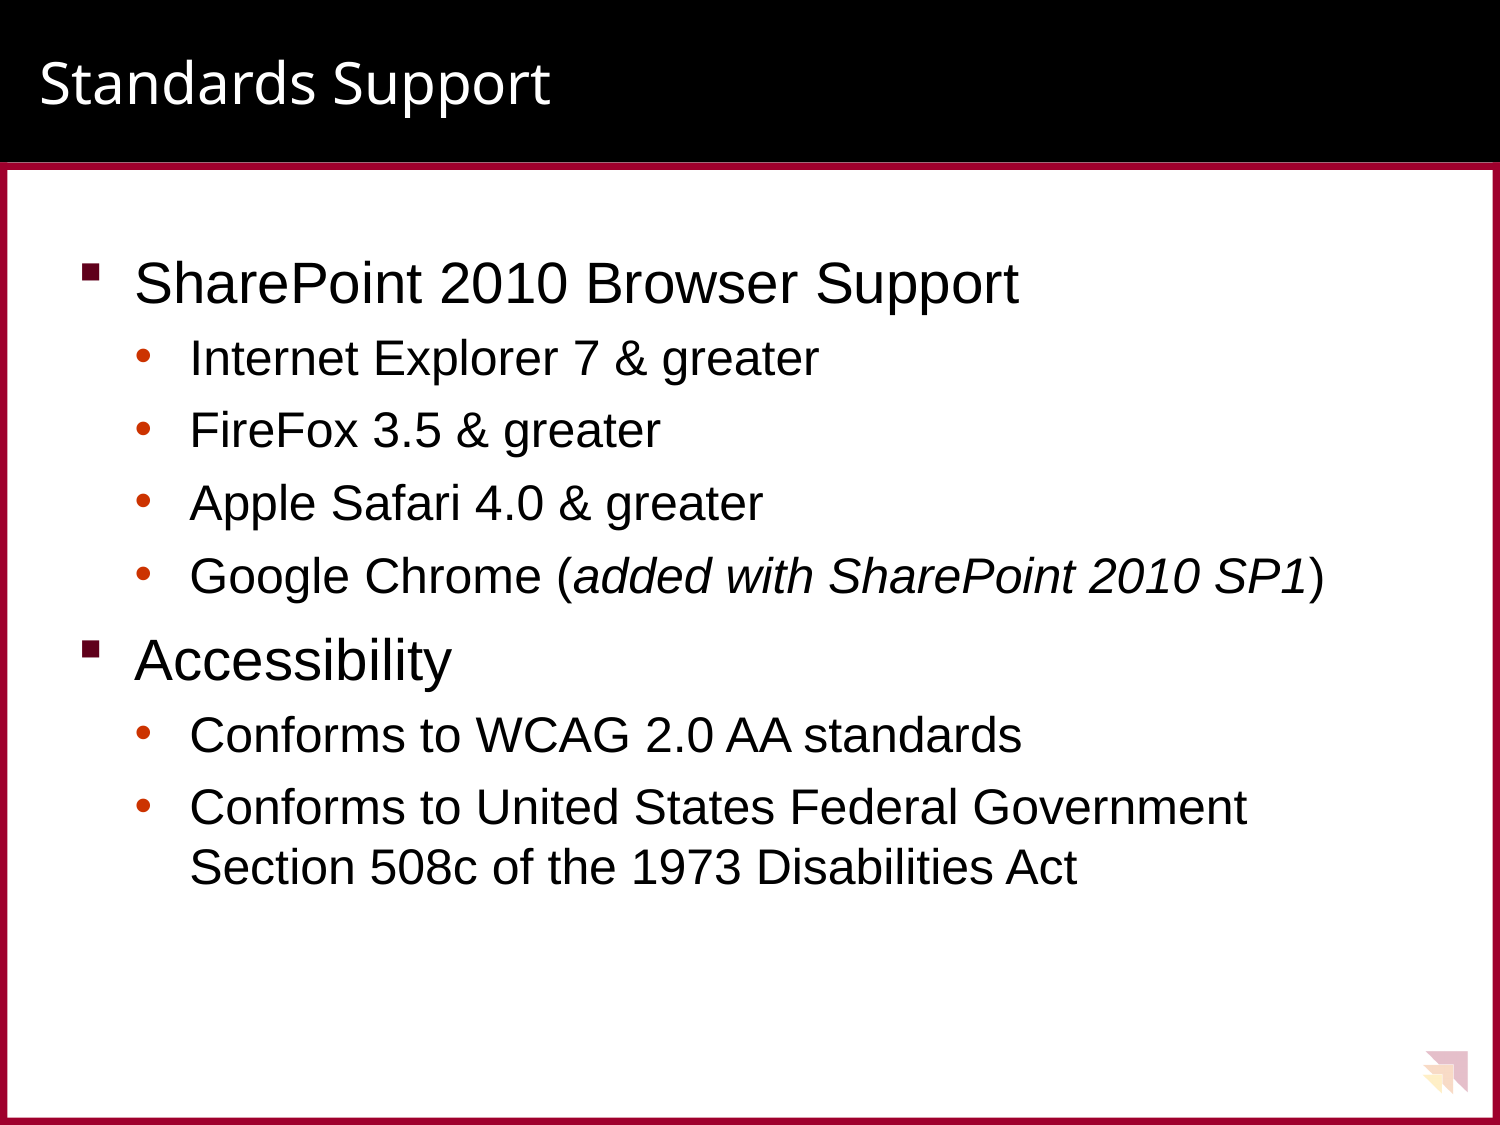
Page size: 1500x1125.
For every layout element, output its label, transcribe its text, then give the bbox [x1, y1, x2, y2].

title Standards Support [24, 12, 1438, 150]
list SharePoint 2010 Browser Support Internet Explorer 7 & greater FireFox 3.5 & greater Apple Safari 4.0 & greater Google Chrome (added with SharePoint 2010 SP1) Accessibility Conforms to WCAG 2.0 AA standards Conforms to United States Federal Government Section 508c of the 1973 Disabilities Act [62, 237, 1438, 1088]
